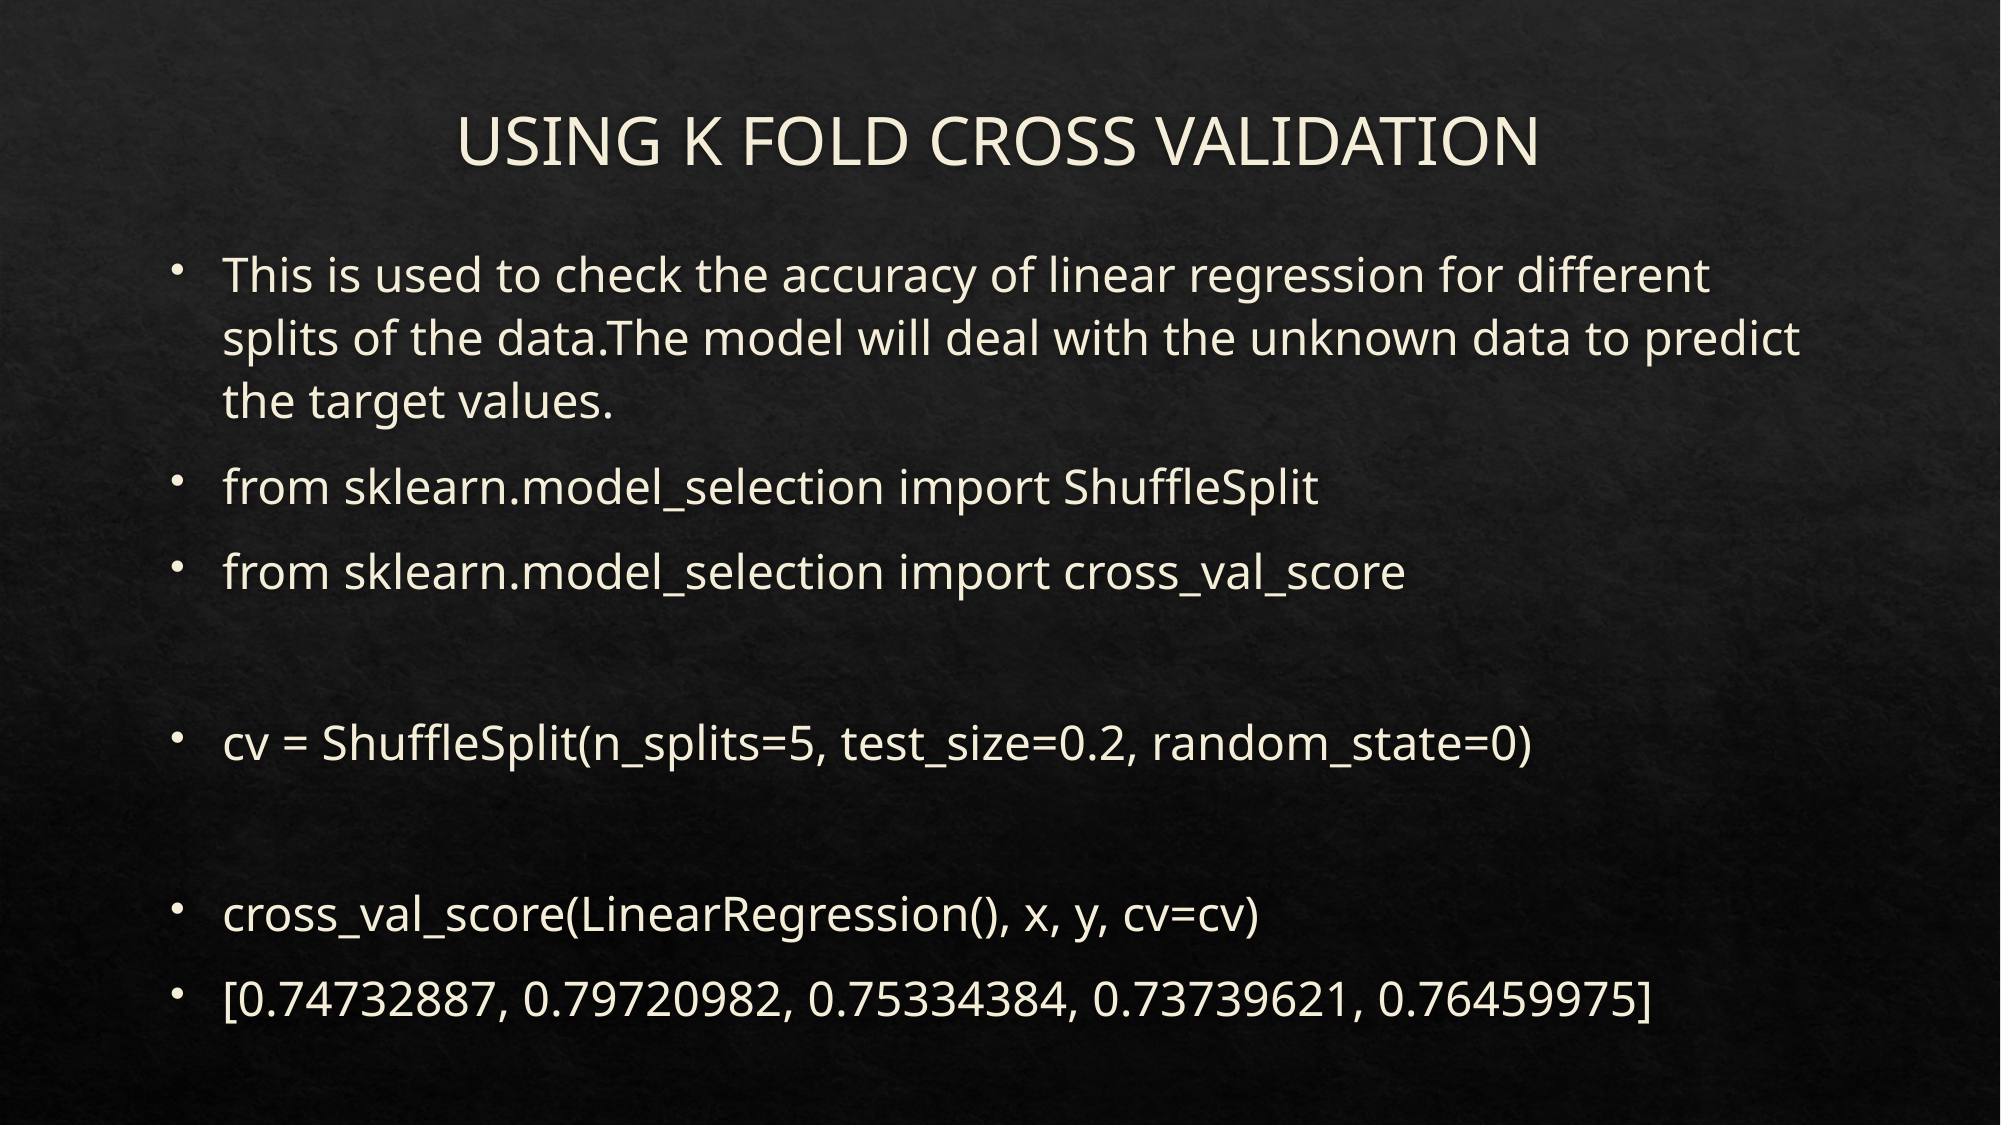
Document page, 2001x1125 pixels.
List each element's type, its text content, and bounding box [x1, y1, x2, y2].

list This is used to check the accuracy of linear regression for different splits of the data.The model will deal with the unknown data to predict the target values. from sklearn.model_selection import ShuffleSplit from sklearn.model_selection import cross_val_score cv = ShuffleSplit(n_splits=5, test_size=0.2, random_state=0) cross_val_score(LinearRegression(), x, y, cv=cv) [0.74732887, 0.79720982, 0.75334384, 0.73739621, 0.76459975] [150, 231, 1850, 1062]
title USING K FOLD CROSS VALIDATION [149, 99, 1849, 188]
